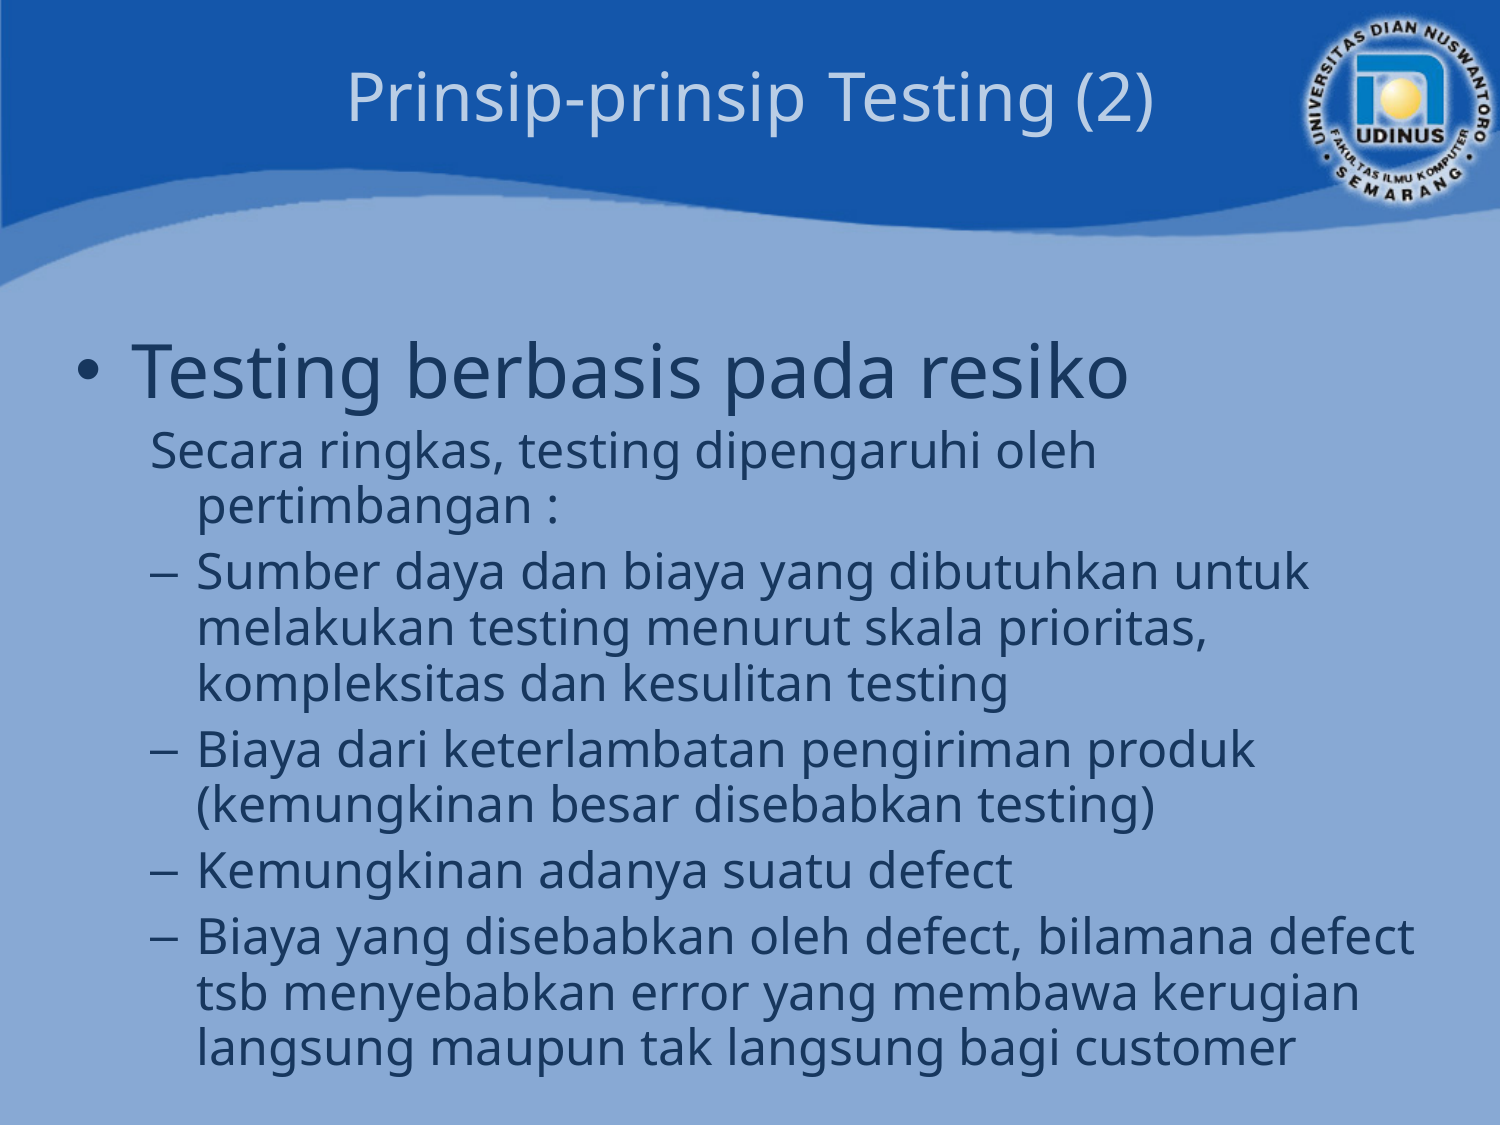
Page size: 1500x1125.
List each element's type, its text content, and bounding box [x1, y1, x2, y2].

list Testing berbasis pada resiko Secara ringkas, testing dipengaruhi oleh pertimbangan : Sumber daya dan biaya yang dibutuhkan untuk melakukan testing menurut skala prioritas, kompleksitas dan kesulitan testing Biaya dari keterlambatan pengiriman produk (kemungkinan besar disebabkan testing) Kemungkinan adanya suatu defect Biaya yang disebabkan oleh defect, bilamana defect tsb menyebabkan error yang membawa kerugian langsung maupun tak langsung bagi customer [75, 218, 1425, 963]
picture [0, 0, 1500, 1125]
title Prinsip-prinsip Testing (2) [75, 45, 1425, 218]
